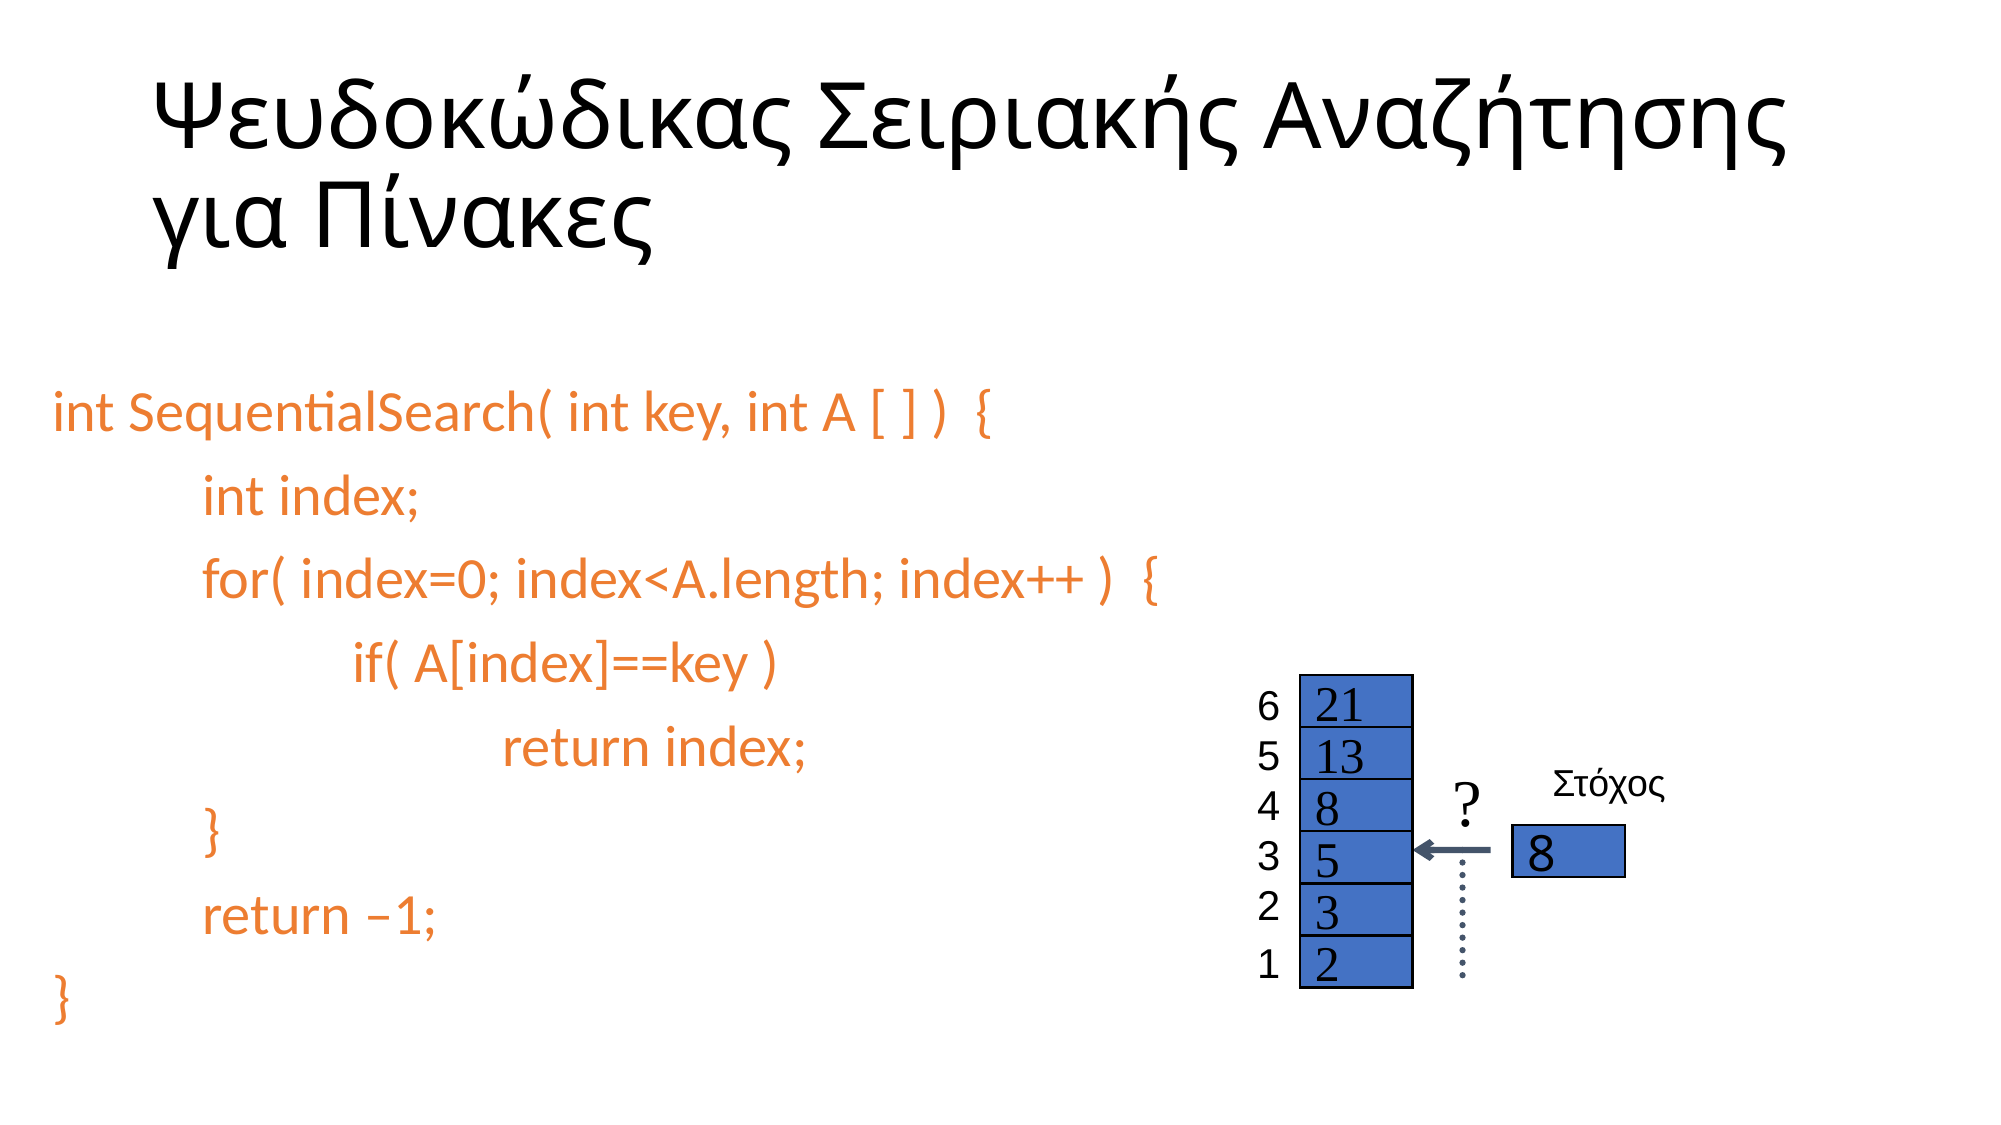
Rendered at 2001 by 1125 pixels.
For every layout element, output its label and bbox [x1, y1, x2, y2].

text_box [1537, 749, 1613, 813]
text_box [1512, 824, 1625, 877]
text_box [1249, 674, 1288, 991]
title [137, 59, 1863, 278]
text_box [1437, 774, 1488, 825]
list [0, 373, 1275, 1047]
text_box [1299, 674, 1488, 988]
